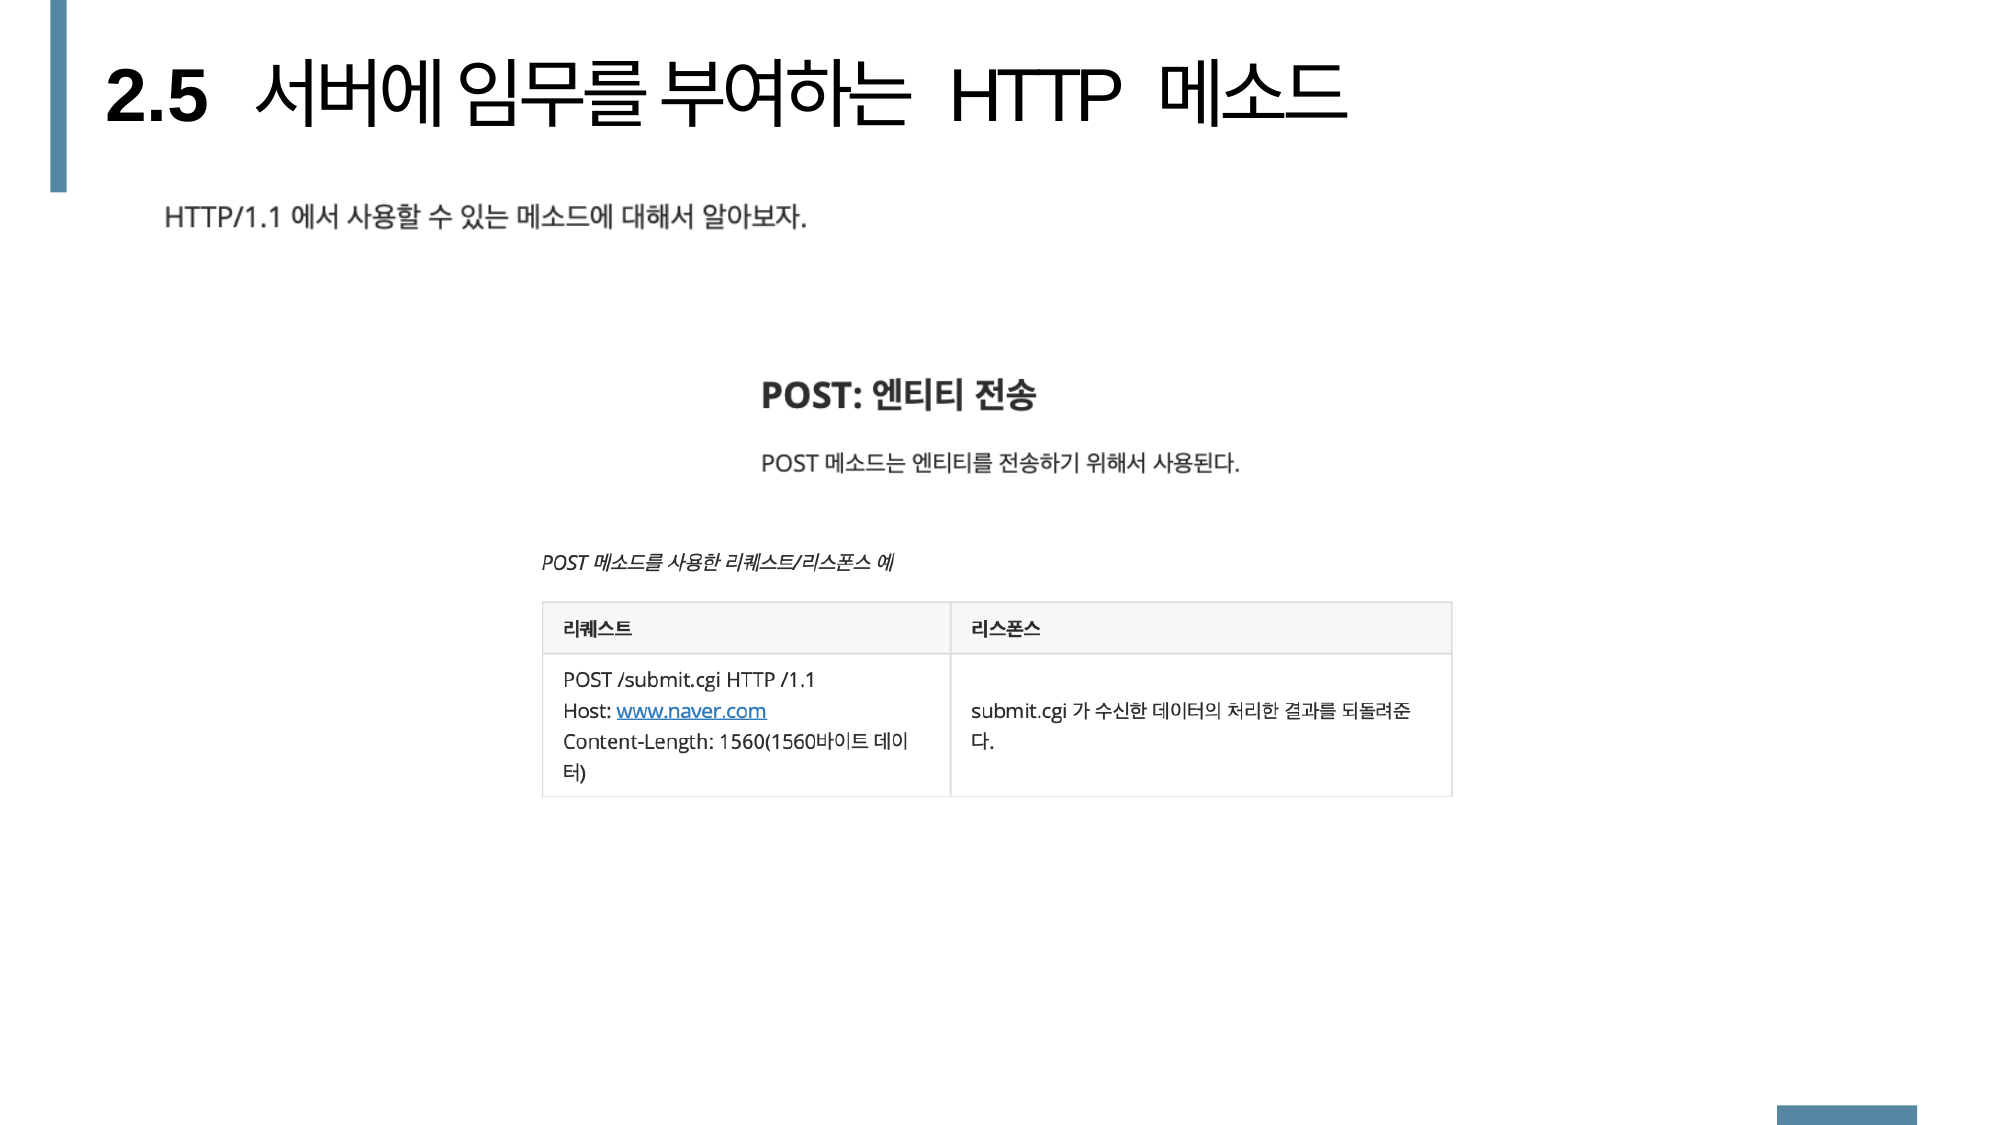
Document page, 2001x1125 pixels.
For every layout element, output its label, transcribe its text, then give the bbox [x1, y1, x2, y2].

picture [157, 192, 819, 243]
text_box [49, 0, 68, 193]
picture [533, 541, 1467, 808]
picture [754, 364, 1246, 490]
text_box 2.5 [90, 39, 225, 144]
text_box [1776, 1104, 1918, 1125]
text_box 서버에 임무를 부여하는 HTTP 메소드 [238, 39, 1367, 144]
